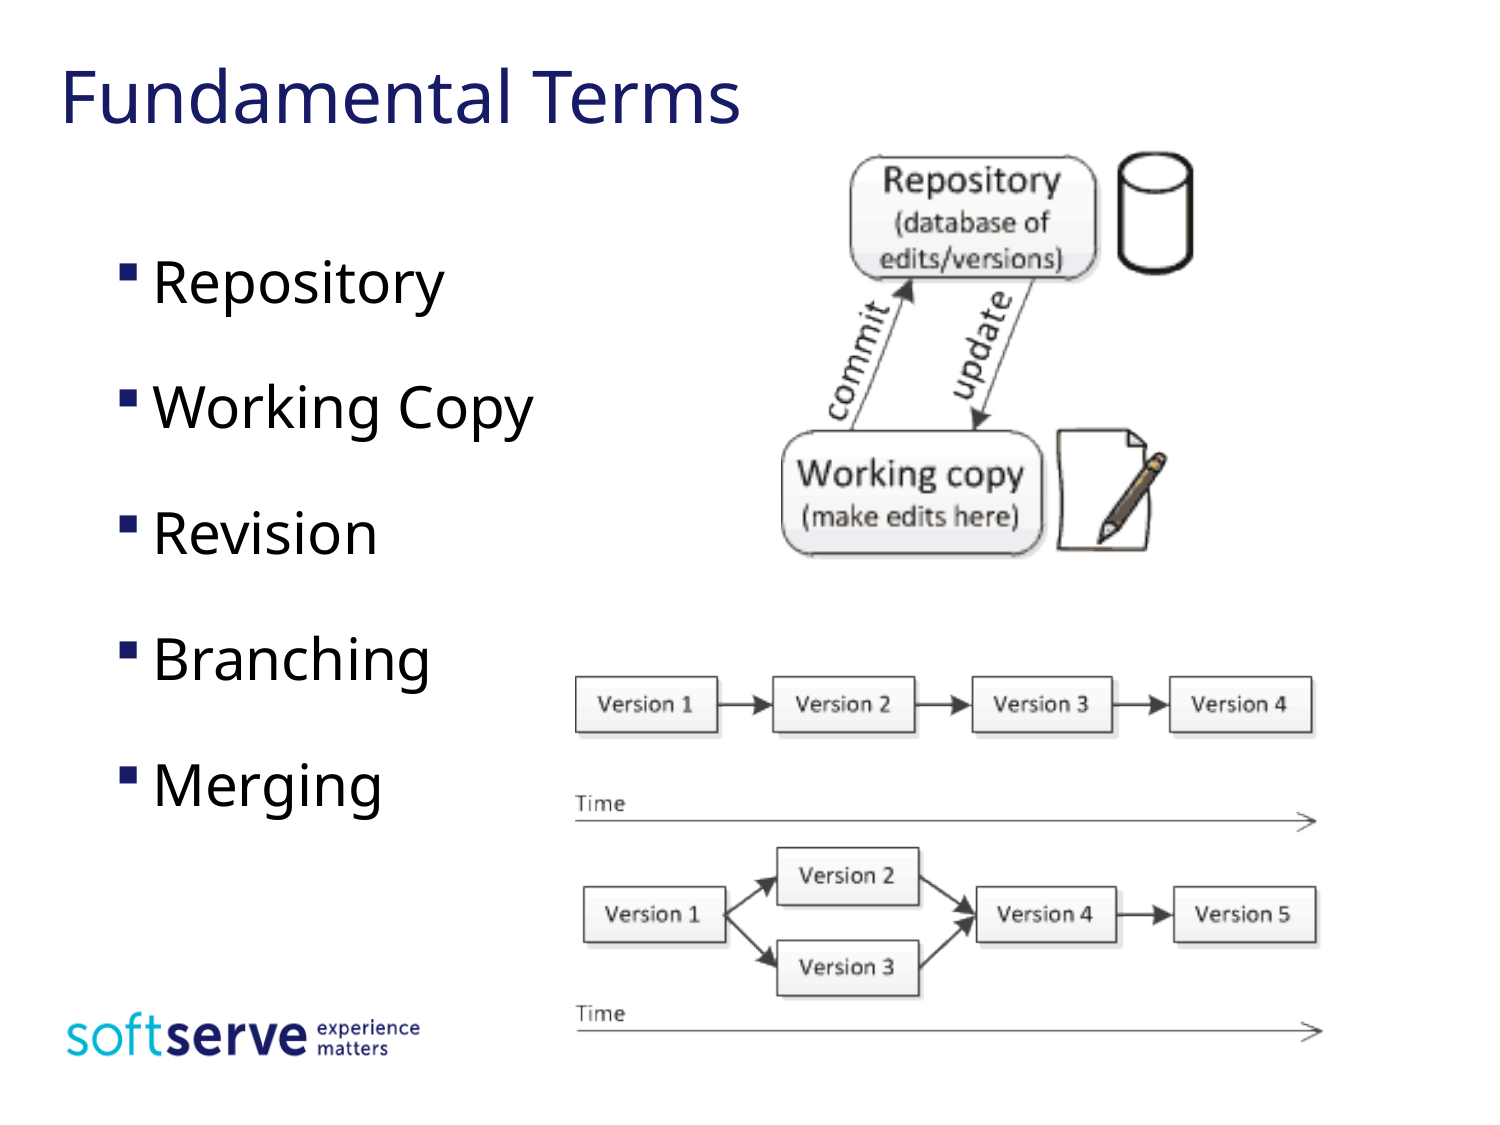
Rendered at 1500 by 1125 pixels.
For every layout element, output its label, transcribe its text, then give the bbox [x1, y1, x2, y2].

picture [781, 149, 1197, 563]
list Repository Working Copy Revision Branching Merging [99, 202, 1468, 923]
title Fundamental Terms [44, 56, 1468, 143]
picture [574, 637, 1344, 1055]
